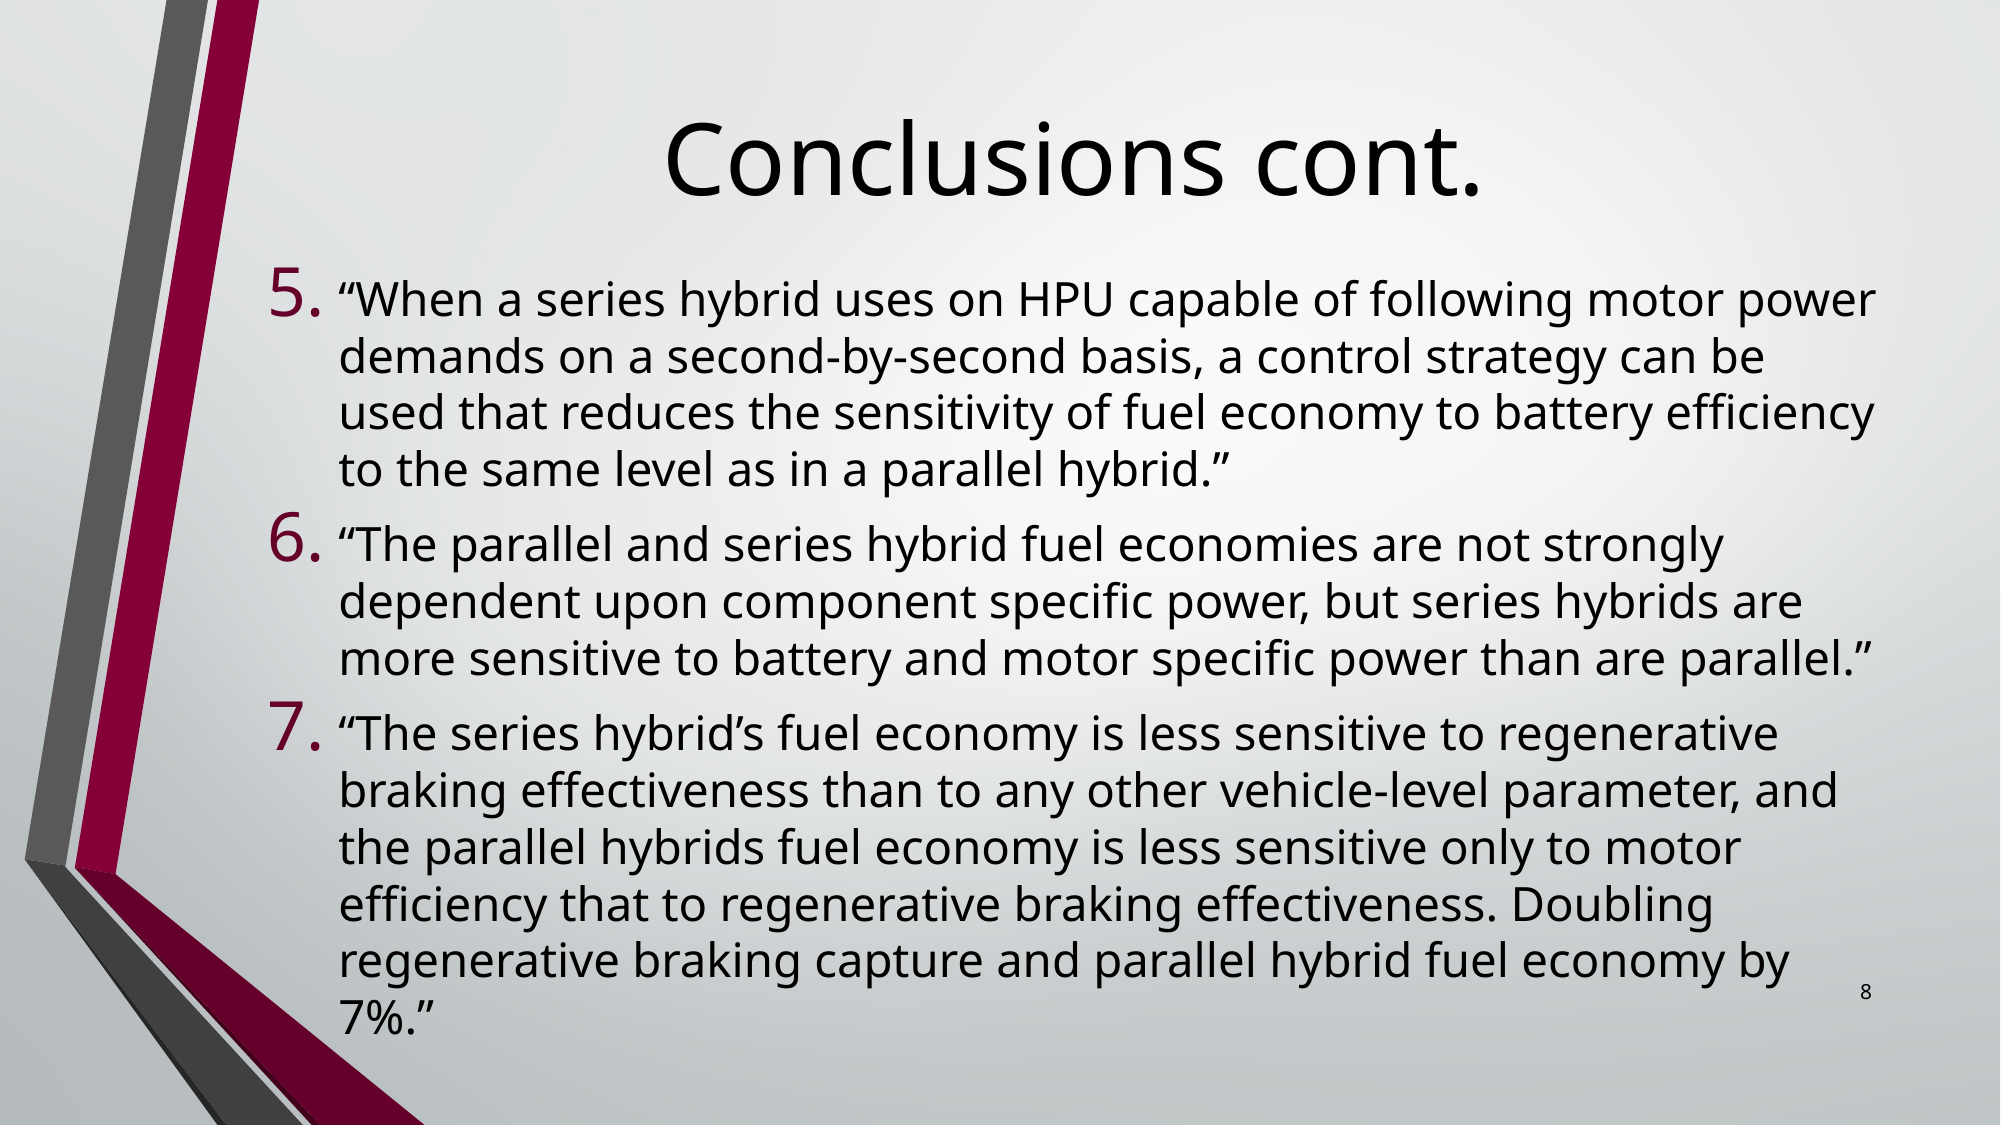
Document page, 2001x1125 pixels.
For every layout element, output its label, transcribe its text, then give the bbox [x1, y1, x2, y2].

list “When a series hybrid uses on HPU capable of following motor power demands on a second-by-second basis, a control strategy can be used that reduces the sensitivity of fuel economy to battery efficiency to the same level as in a parallel hybrid.” “The parallel and series hybrid fuel economies are not strongly dependent upon component specific power, but series hybrids are more sensitive to battery and motor specific power than are parallel.” “The series hybrid’s fuel economy is less sensitive to regenerative braking effectiveness than to any other vehicle-level parameter, and the parallel hybrids fuel economy is less sensitive only to motor efficiency that to regenerative braking effectiveness. Doubling regenerative braking capture and parallel hybrid fuel economy by 7%.” [252, 241, 1897, 1072]
title Conclusions cont. [252, 69, 1897, 241]
slide_number 8 [1796, 962, 1887, 1023]
